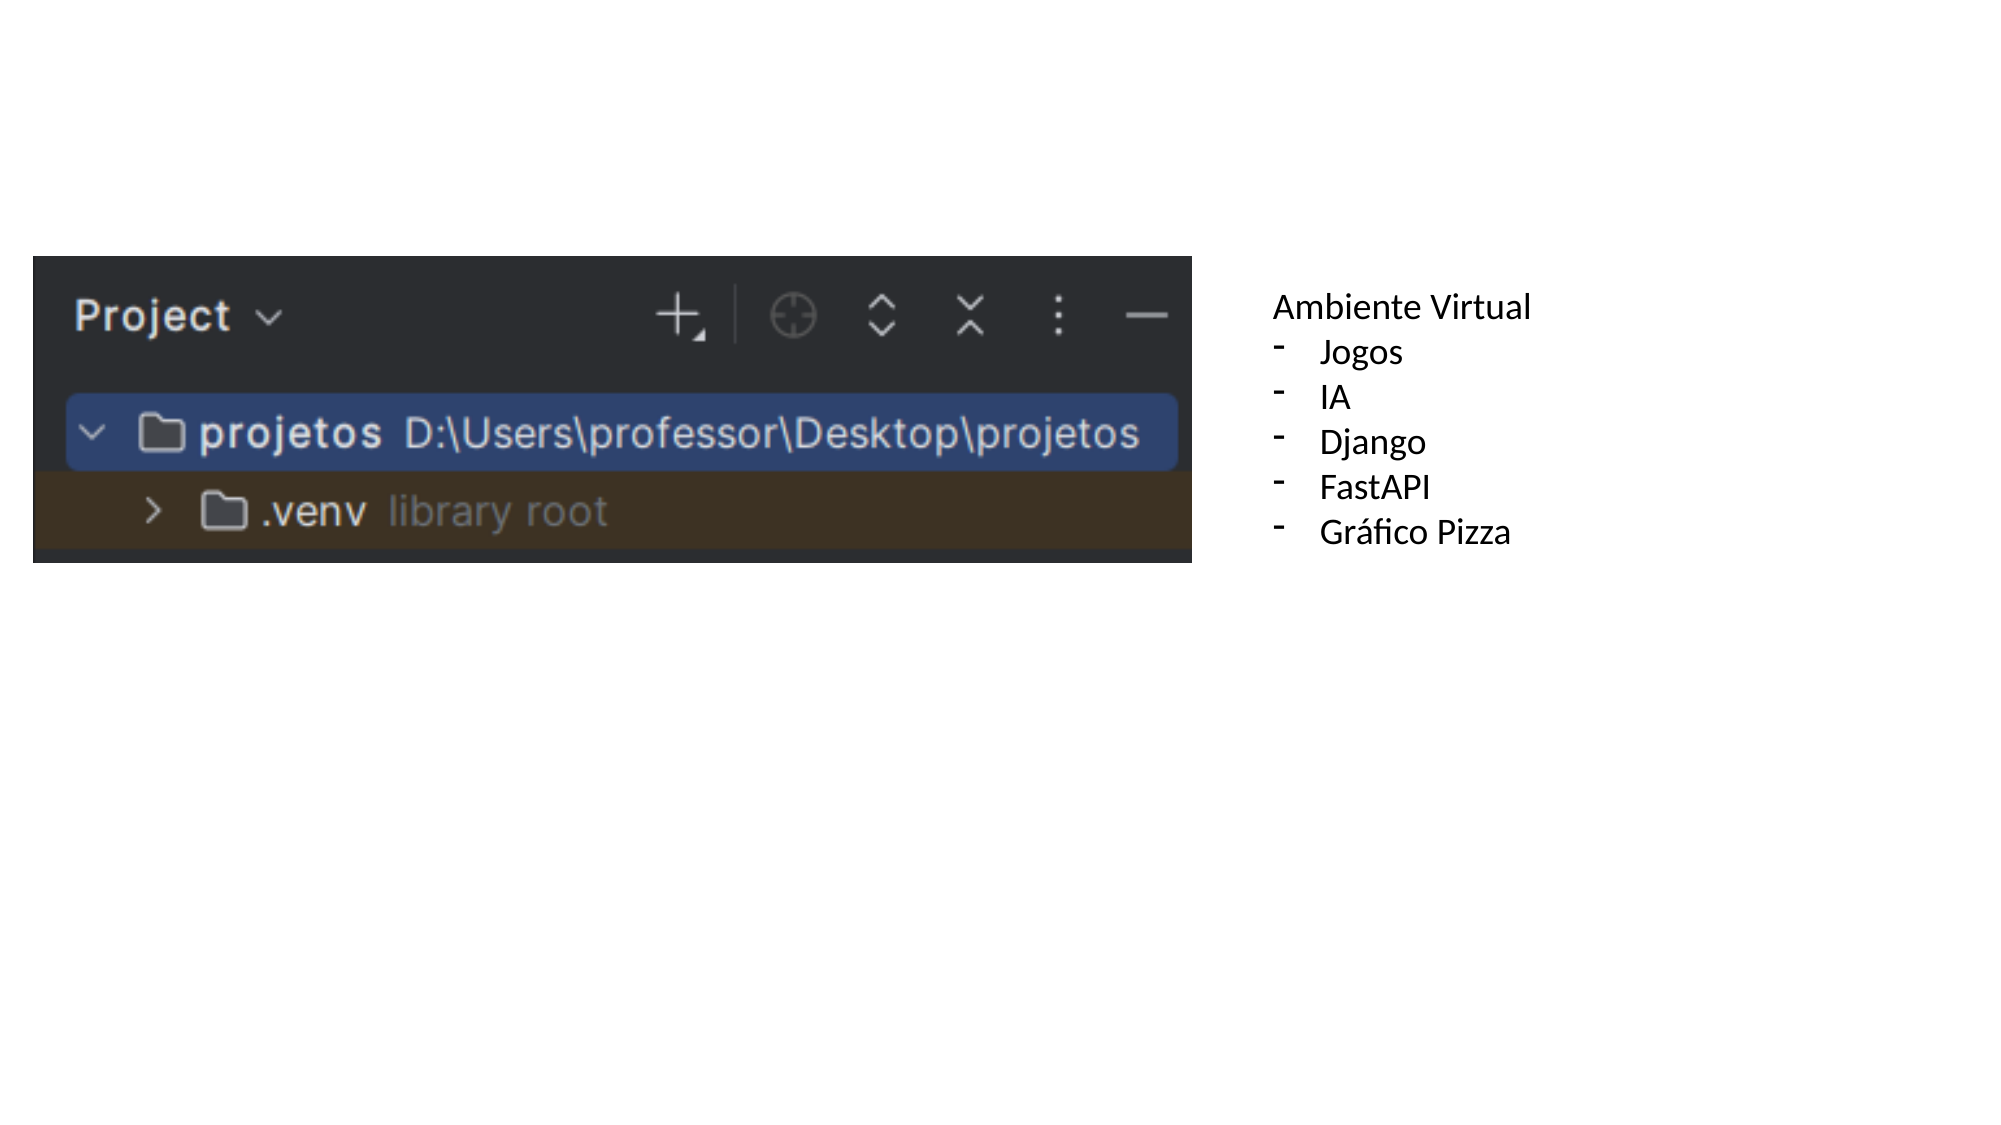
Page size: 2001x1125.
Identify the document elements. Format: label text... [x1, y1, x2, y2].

text_box Ambiente Virtual Jogos IA Django FastAPI Gráfico Pizza [1258, 274, 1547, 560]
picture [33, 256, 1192, 563]
